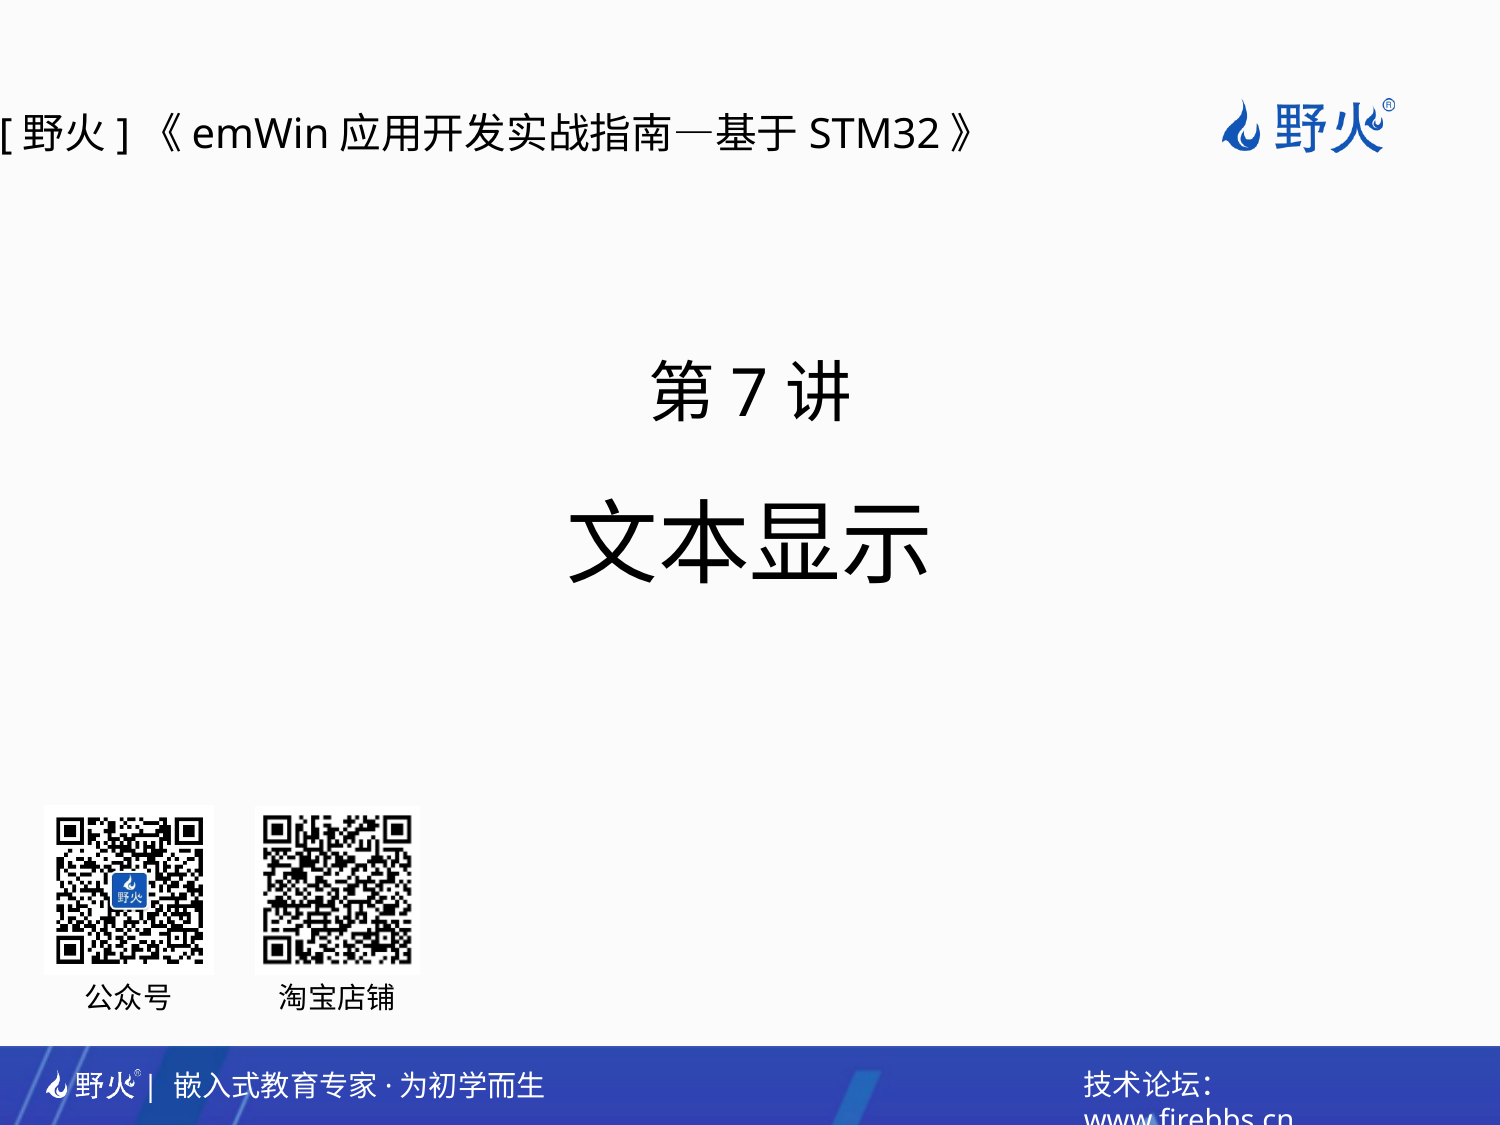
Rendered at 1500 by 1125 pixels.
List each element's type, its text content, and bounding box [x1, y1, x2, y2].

picture [1222, 98, 1395, 153]
text_box 第7讲 文本显示 [94, 302, 1406, 603]
text_box 淘宝店铺 [264, 982, 411, 1022]
picture [1227, 1116, 1236, 1125]
picture [255, 806, 420, 975]
text_box 公众号 [69, 983, 188, 1022]
picture [1281, 1116, 1289, 1125]
picture [1209, 1116, 1218, 1125]
picture [1092, 1117, 1097, 1125]
picture [1126, 1115, 1132, 1125]
text_box [野火]《emWin应用开发实战指南—基于STM32》 [0, 99, 1008, 164]
picture [1138, 1117, 1143, 1125]
picture [43, 804, 214, 975]
picture [0, 1046, 1500, 1125]
picture [1103, 1115, 1109, 1125]
picture [1192, 1116, 1200, 1121]
picture [1115, 1117, 1120, 1125]
